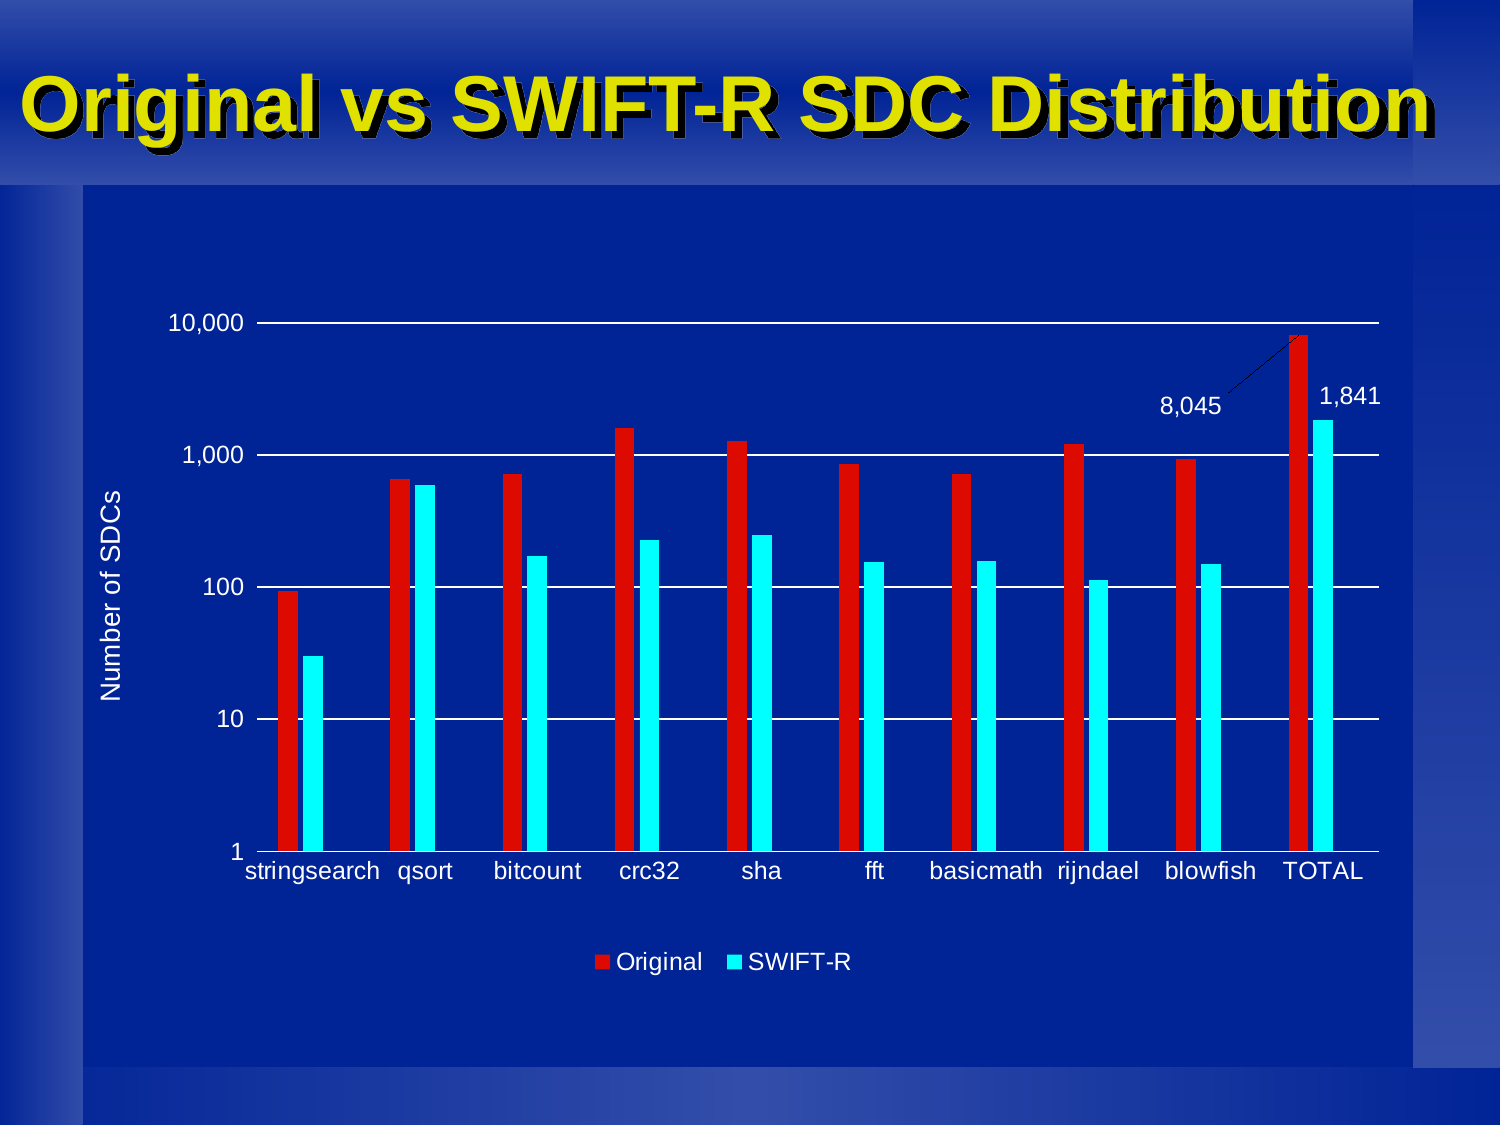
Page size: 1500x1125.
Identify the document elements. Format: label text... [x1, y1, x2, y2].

title Original vs SWIFT-R SDC Distribution [18, 42, 1450, 172]
chart [52, 219, 1416, 1125]
